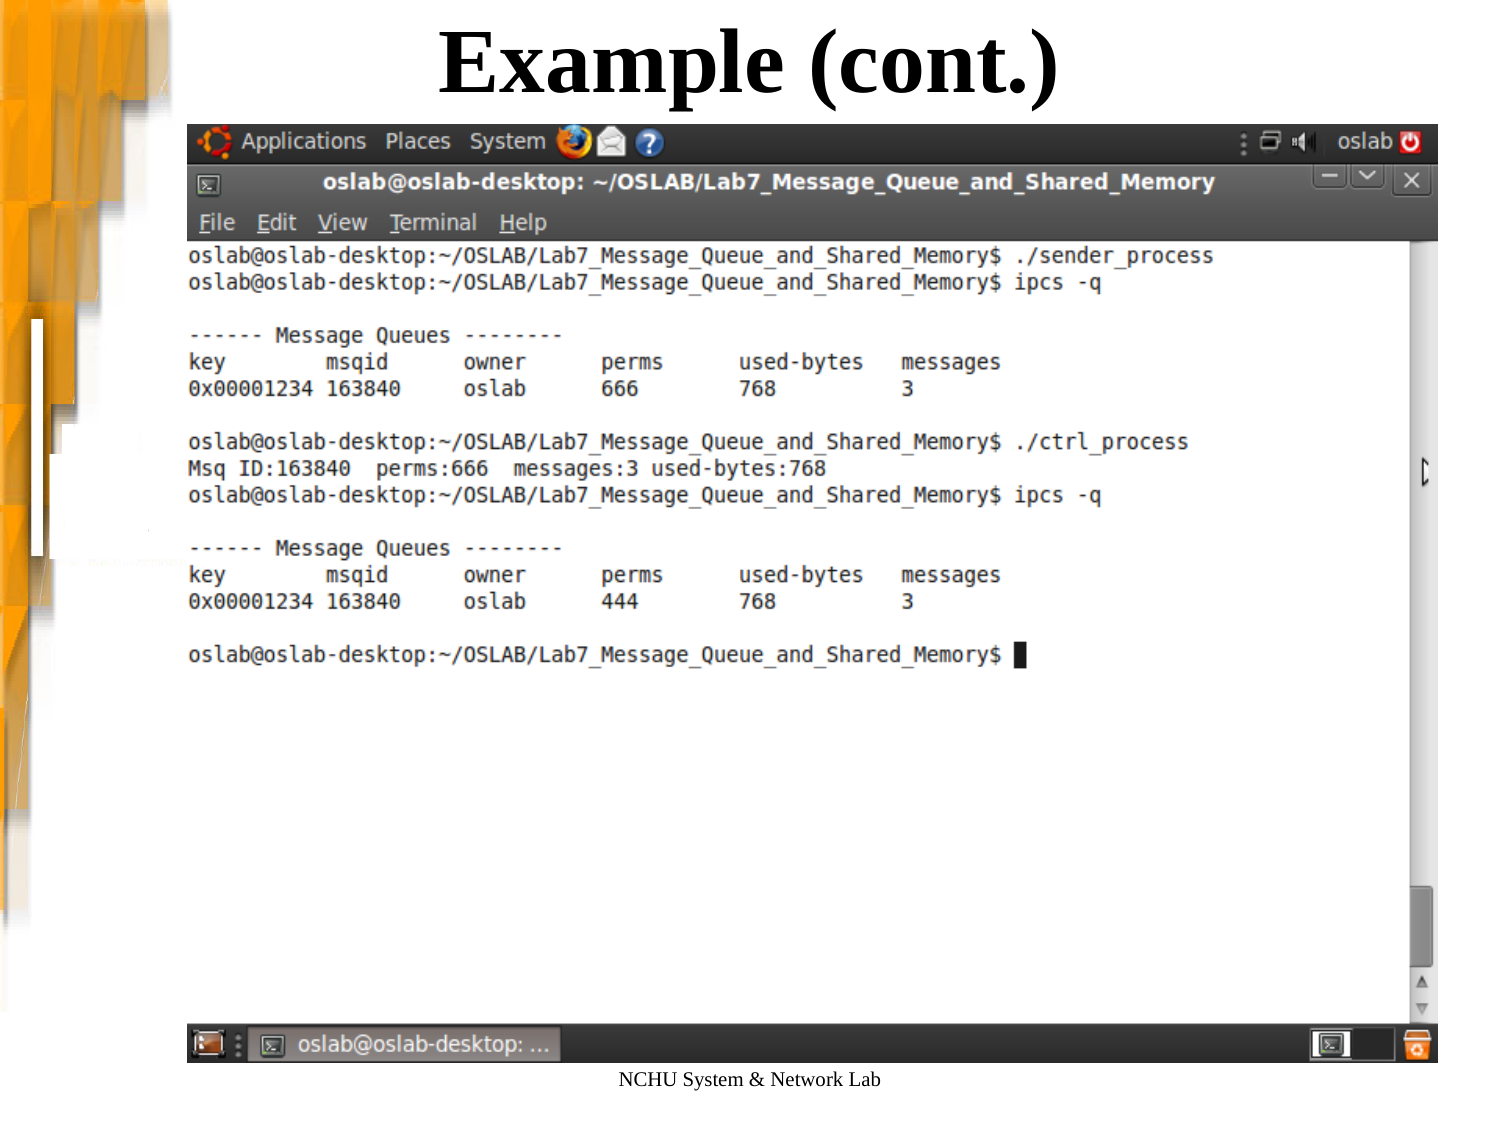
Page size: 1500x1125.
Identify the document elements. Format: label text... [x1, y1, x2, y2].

footer NCHU System & Network Lab [430, 1072, 1069, 1094]
picture [0, 0, 1438, 1063]
text_box Example (cont.) [74, 0, 1425, 150]
